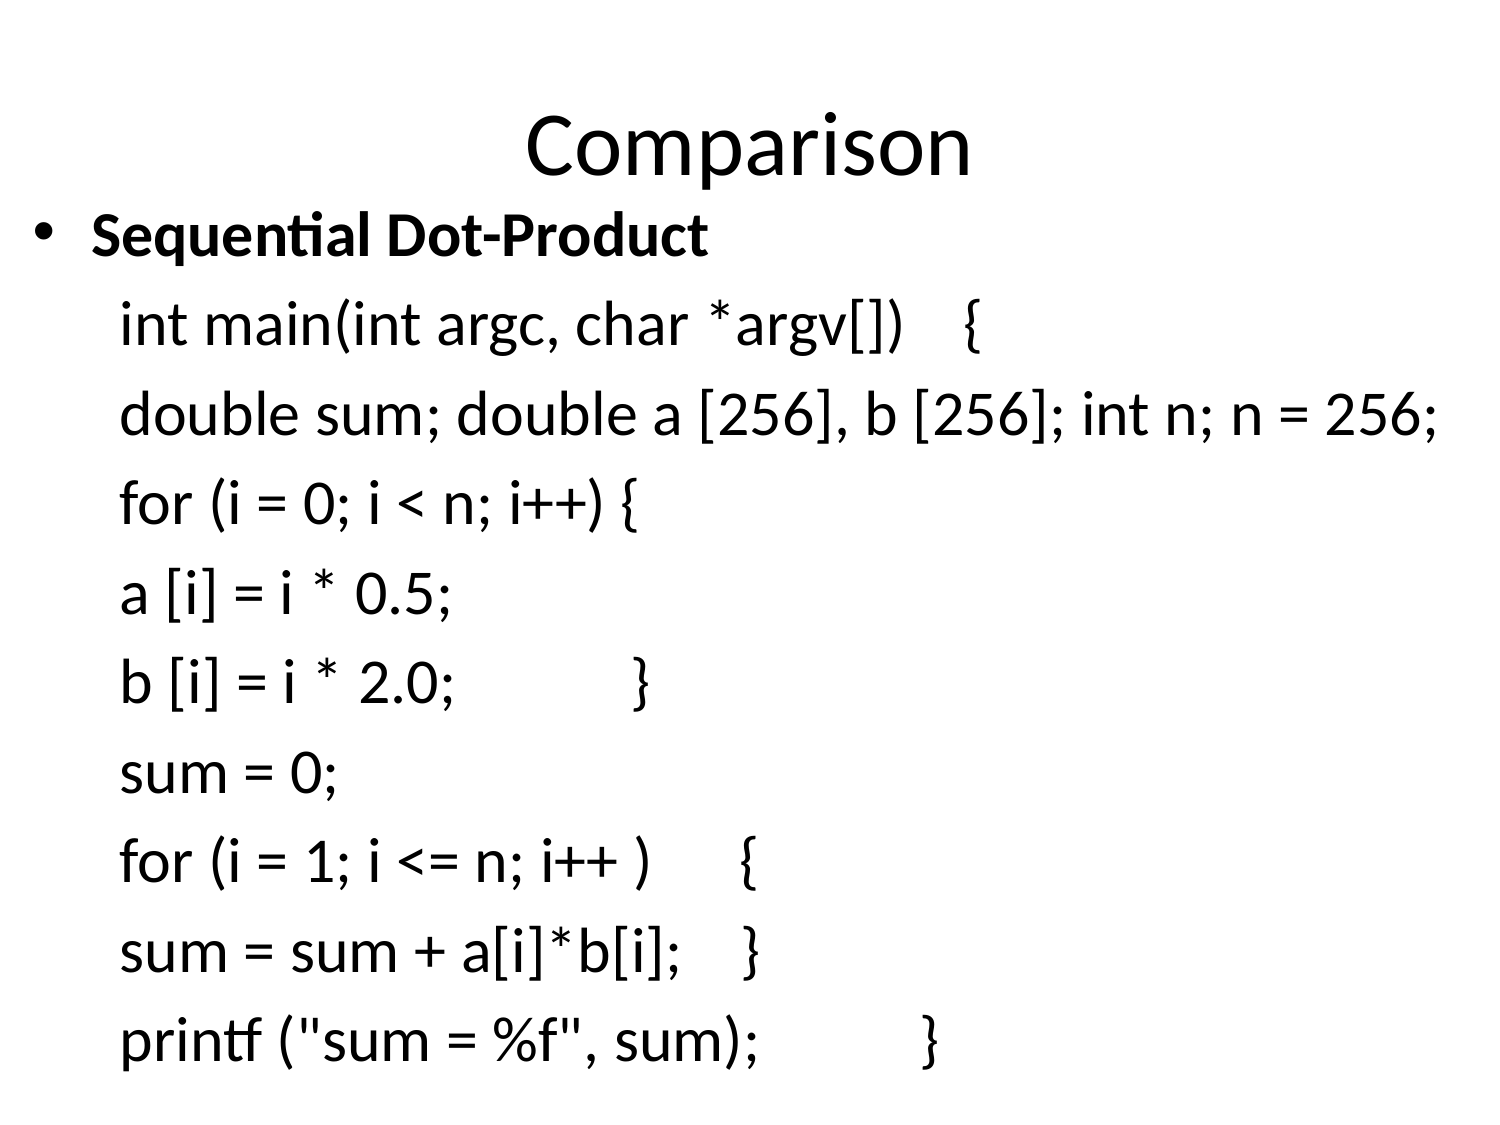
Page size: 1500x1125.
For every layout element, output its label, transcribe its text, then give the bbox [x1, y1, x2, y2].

title Comparison [75, 45, 1425, 184]
list Sequential Dot-Product int main(int argc, char *argv[]) { double sum; double a [256], b [256]; int n; n = 256; for (i = 0; i < n; i++) { a [i] = i * 0.5; b [i] = i * 2.0; } sum = 0; for (i = 1; i <= n; i++ ) { sum = sum + a[i]*b[i]; } printf ("sum = %f", sum); } [17, 184, 1471, 1094]
